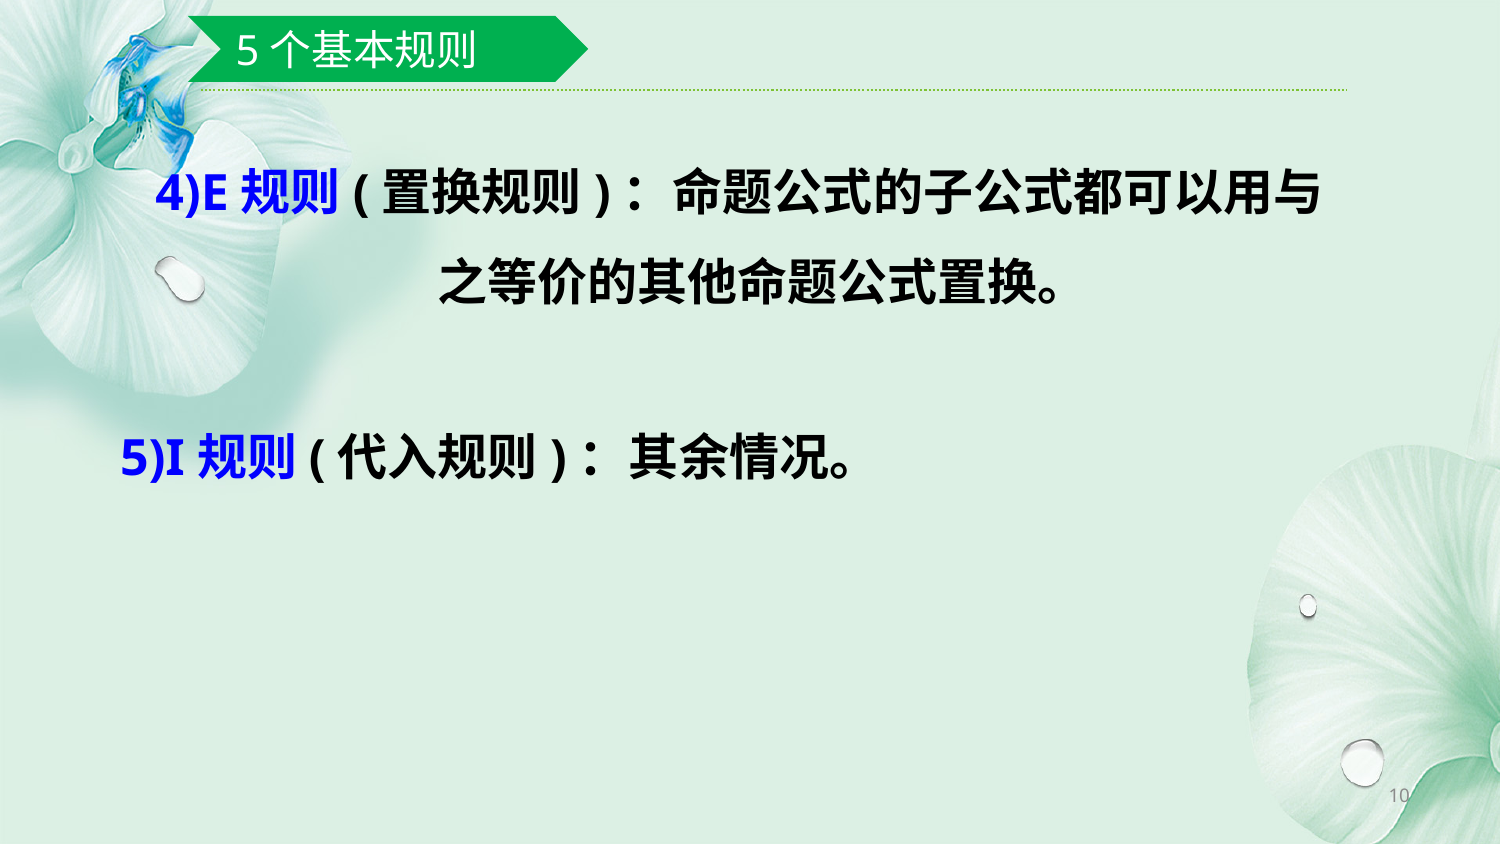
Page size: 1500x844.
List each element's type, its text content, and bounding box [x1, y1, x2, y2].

picture [0, 0, 1500, 844]
text_box 5)I规则(代入规则)：其余情况。 [105, 387, 894, 493]
text_box 5个基本规则 [187, 15, 589, 82]
text_box 4)E规则(置换规则)：命题公式的子公式都可以用与 之等价的其他命题公式置换。 [140, 122, 1338, 318]
slide_number 10 [1074, 768, 1425, 826]
